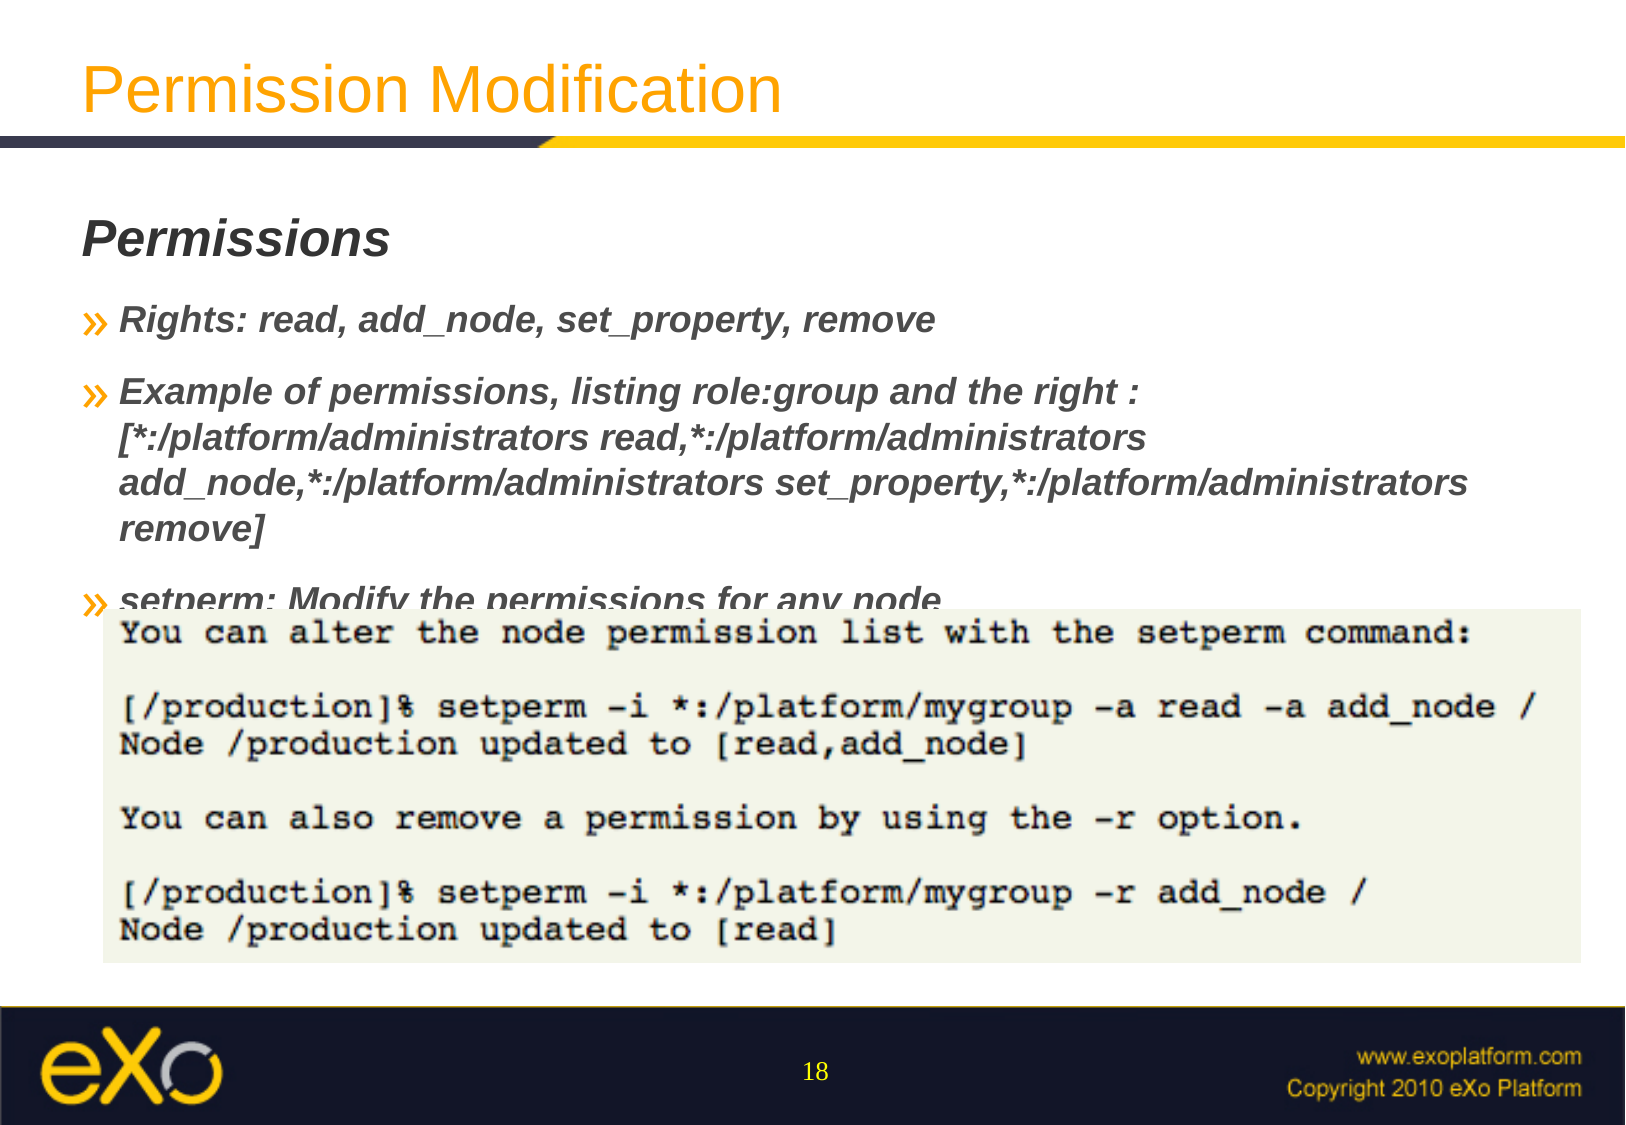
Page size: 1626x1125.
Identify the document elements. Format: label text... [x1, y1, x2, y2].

text_box Permissions Rights: read, add_node, set_property, remove Example of permissions, listing role:group and the right : [*:/platform/administrators read,*:/platform/administrators add_node,*:/platform/administrators set_property,*:/platform/administrators remove] setperm: Modify the permissions for any node [81, 210, 1544, 971]
text_box Permission Modification [81, 44, 1544, 137]
picture [103, 609, 1581, 964]
picture [0, 1006, 1625, 1125]
picture [0, 136, 1625, 148]
